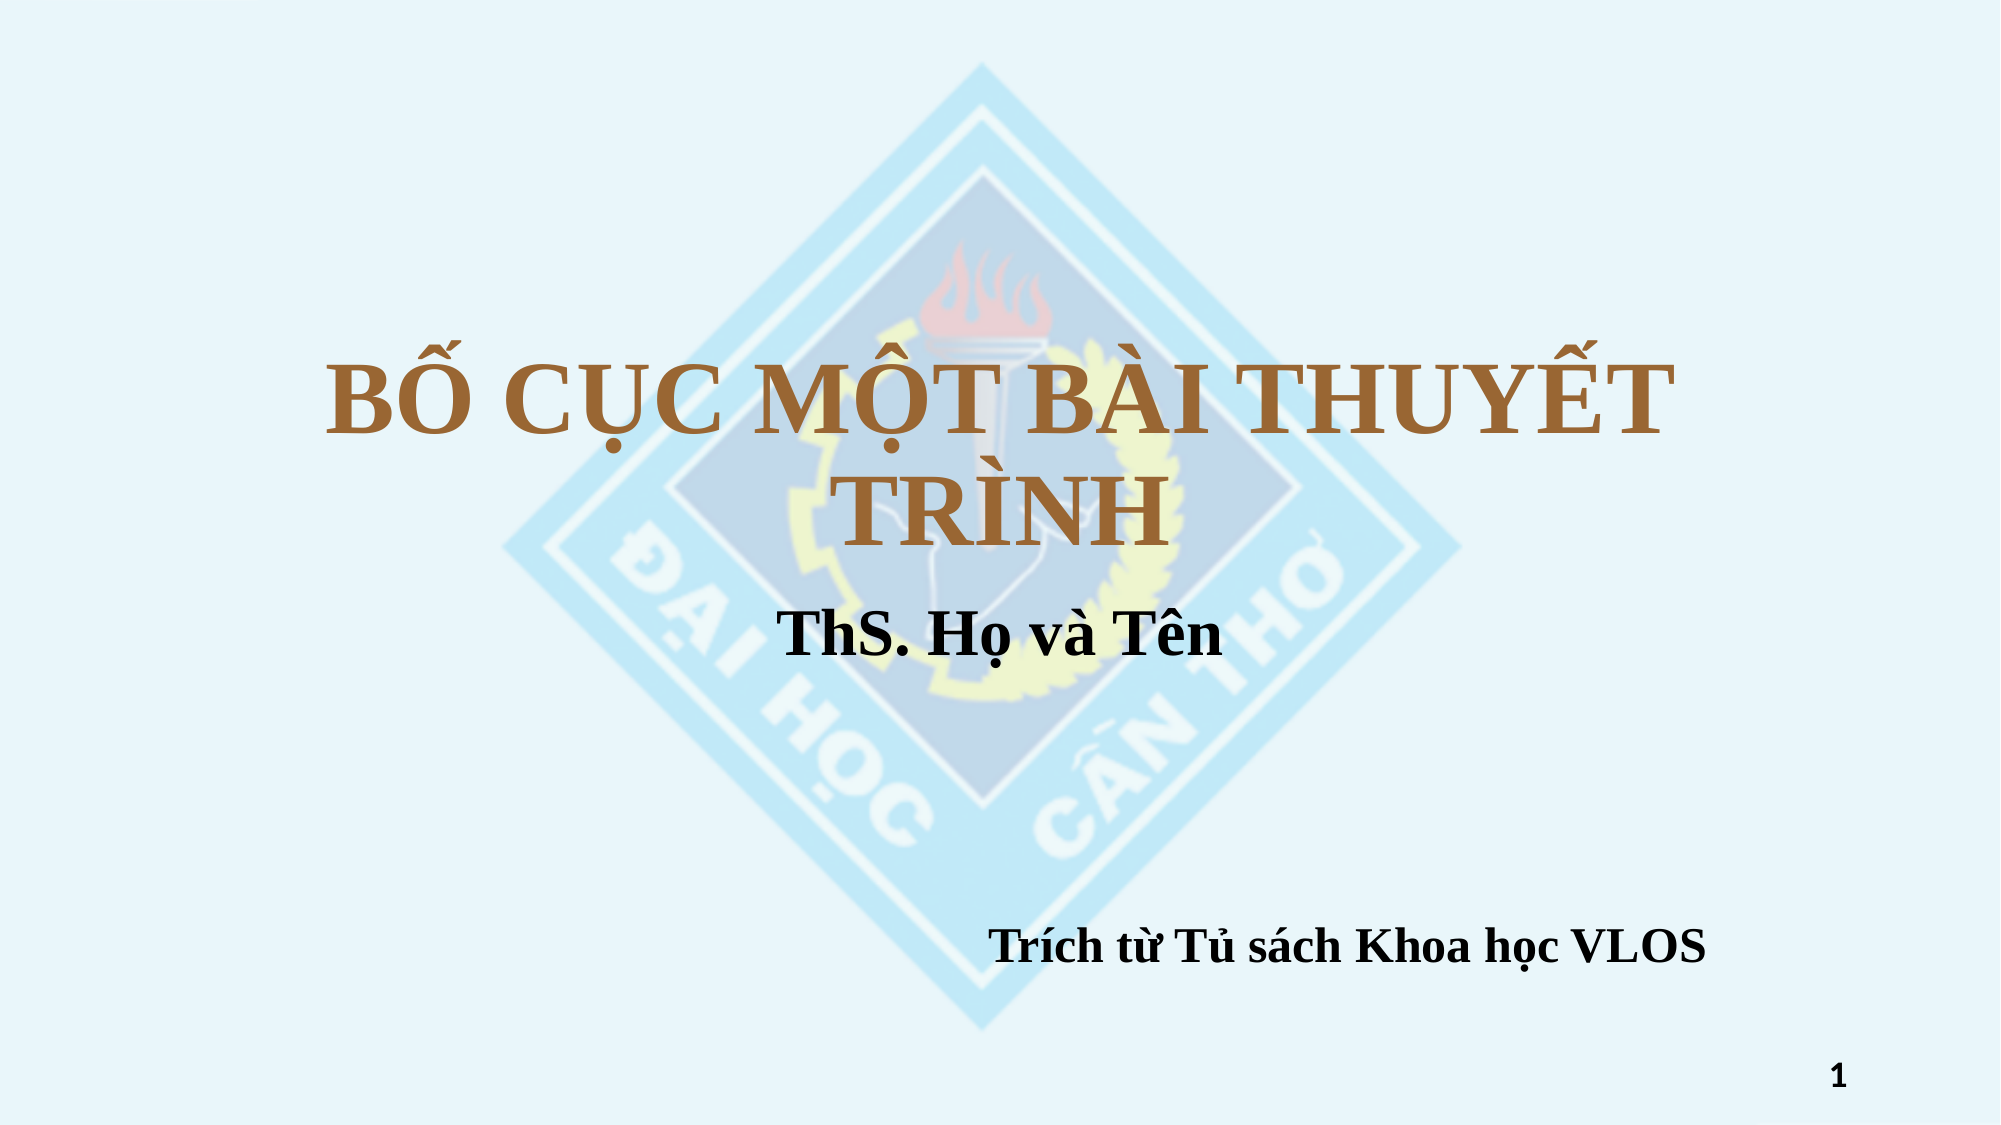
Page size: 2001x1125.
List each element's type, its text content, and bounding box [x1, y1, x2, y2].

text_box Trích từ Tủ sách Khoa học VLOS [973, 905, 1723, 981]
subtitle ThS. Họ và Tên [249, 590, 1750, 863]
slide_number 1 [1412, 1042, 1863, 1103]
title BỐ CỤC MỘT BÀI THUYẾT TRÌNH [249, 184, 1750, 576]
picture [0, 0, 2001, 1125]
